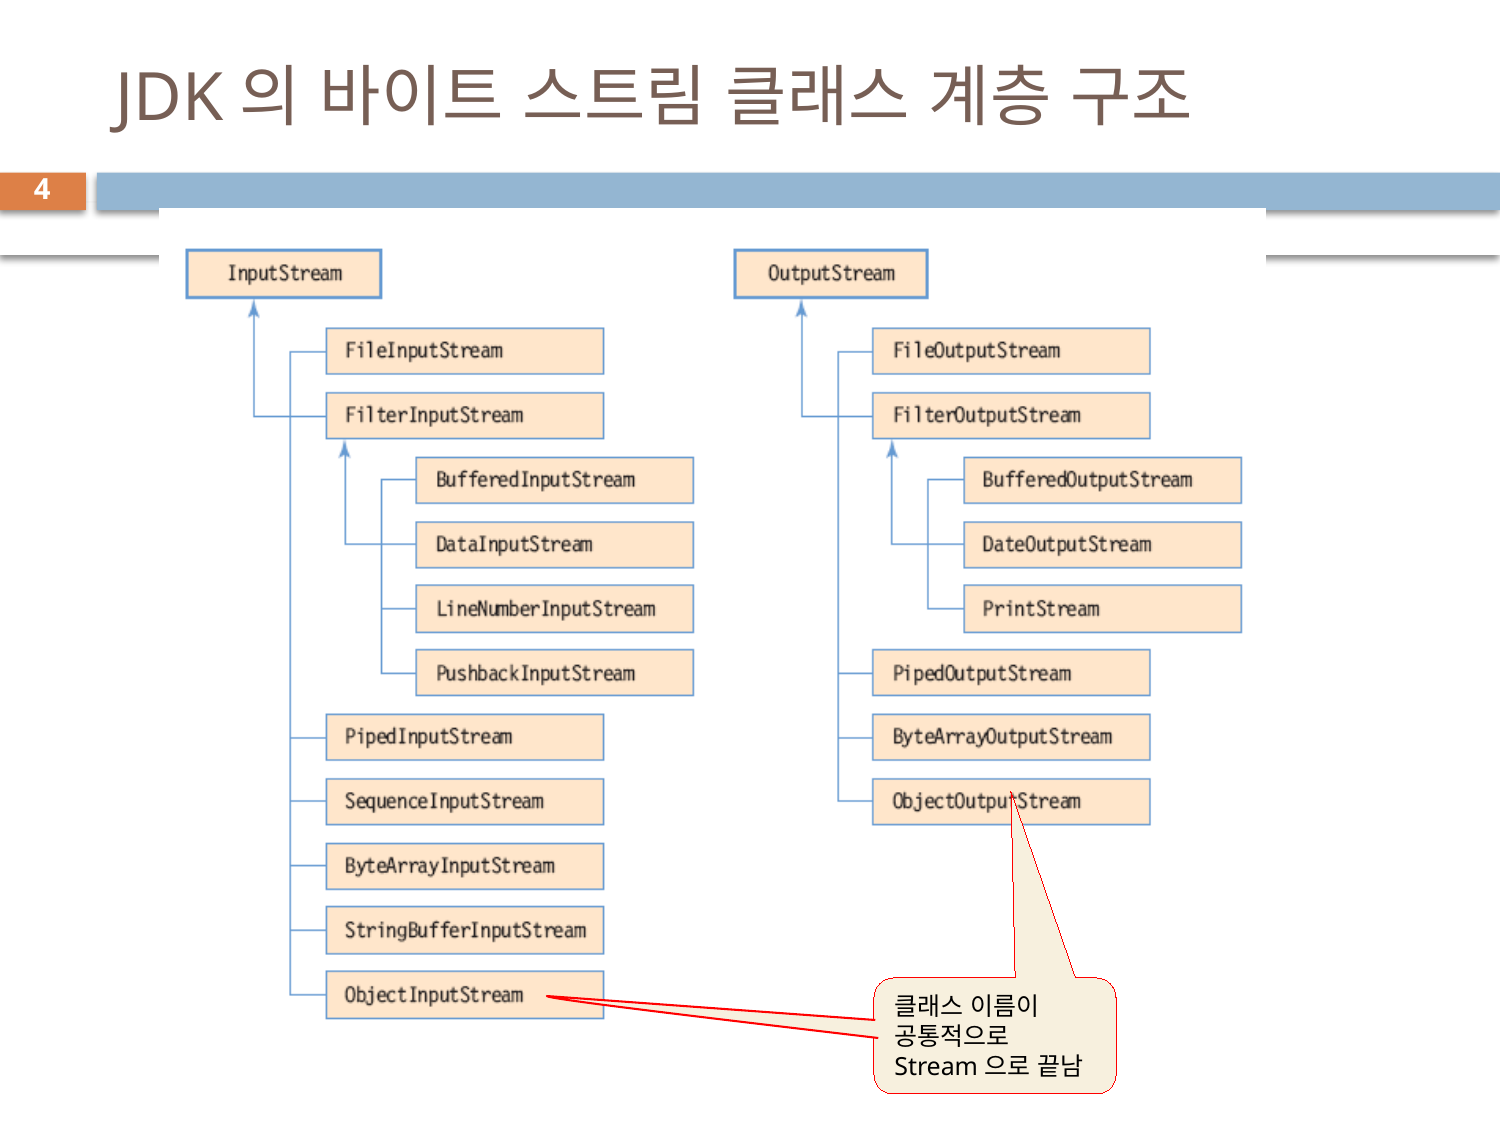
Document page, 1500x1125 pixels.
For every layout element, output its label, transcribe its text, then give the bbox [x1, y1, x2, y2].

text_box 클래스 이름이 공통적으로 Stream으로 끝남 [873, 1039, 1117, 1094]
title JDK의 바이트 스트림 클래스 계층 구조 [100, 75, 1438, 149]
text_box [0, 0, 1500, 75]
picture [159, 207, 1266, 1029]
slide_number 4 [0, 170, 87, 211]
